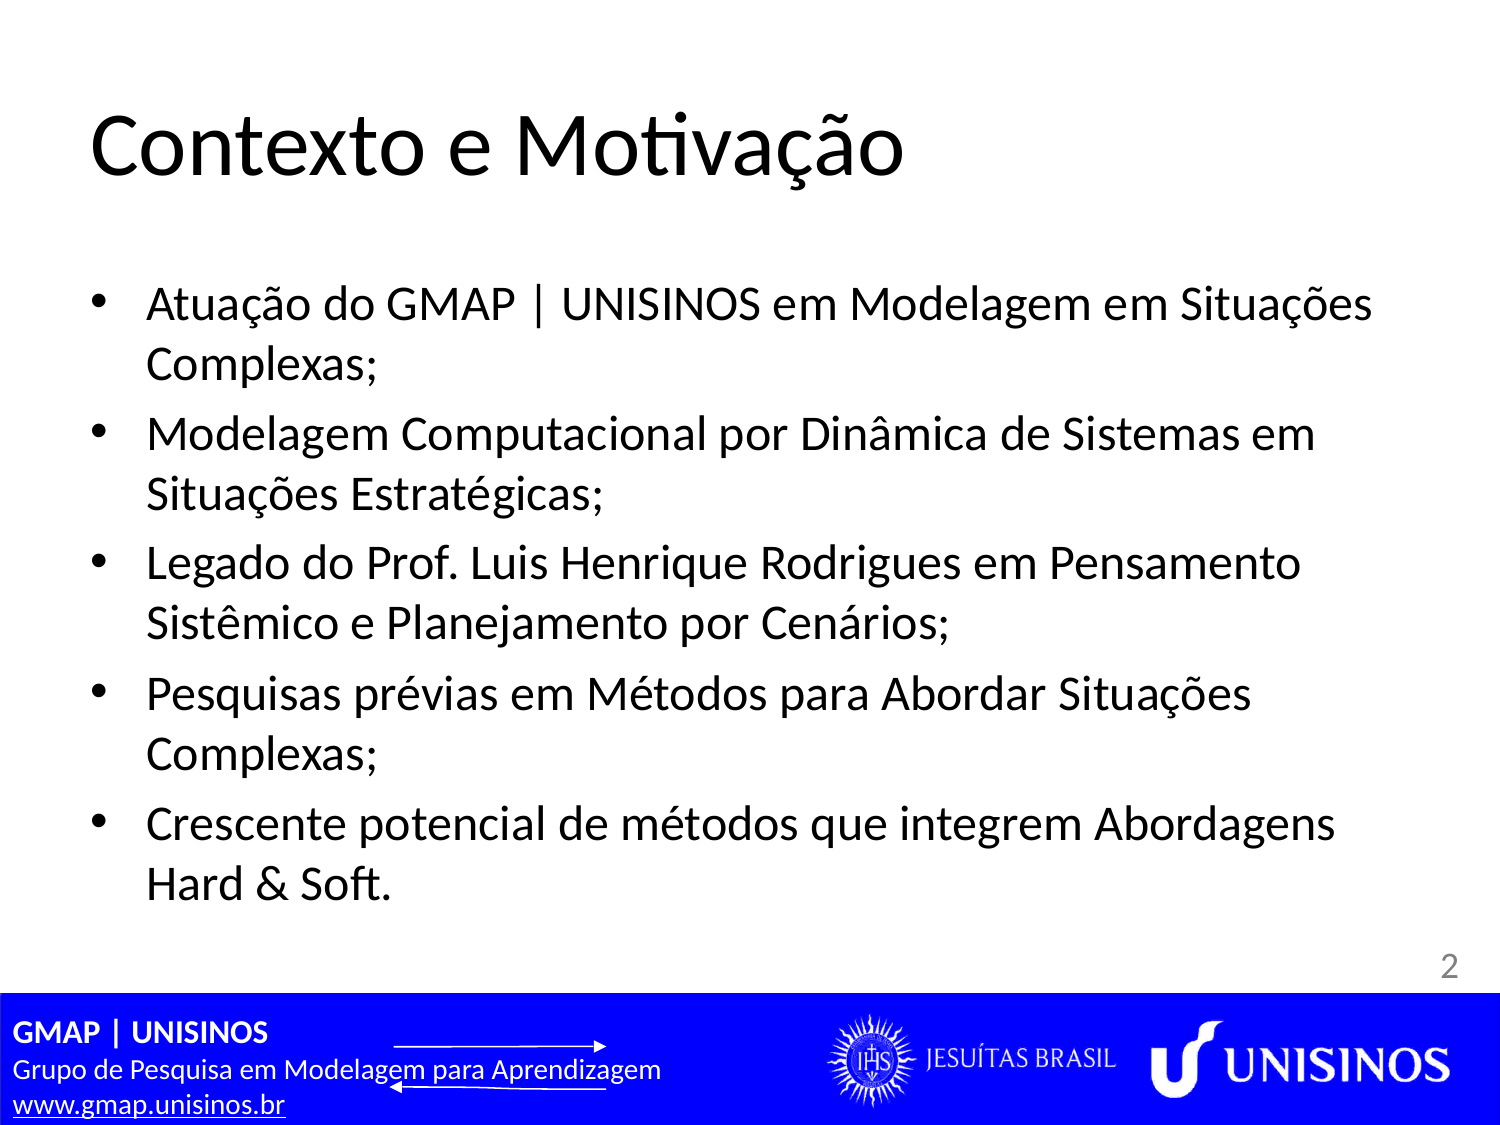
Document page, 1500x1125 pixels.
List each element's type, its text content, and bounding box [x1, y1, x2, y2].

picture [0, 993, 1500, 1125]
list Atuação do GMAP | UNISINOS em Modelagem em Situações Complexas; Modelagem Computacional por Dinâmica de Sistemas em Situações Estratégicas; Legado do Prof. Luis Henrique Rodrigues em Pensamento Sistêmico e Planejamento por Cenários; Pesquisas prévias em Métodos para Abordar Situações Complexas; Crescente potencial de métodos que integrem Abordagens Hard & Soft. [75, 262, 1425, 1005]
title Contexto e Motivação [75, 45, 1425, 233]
